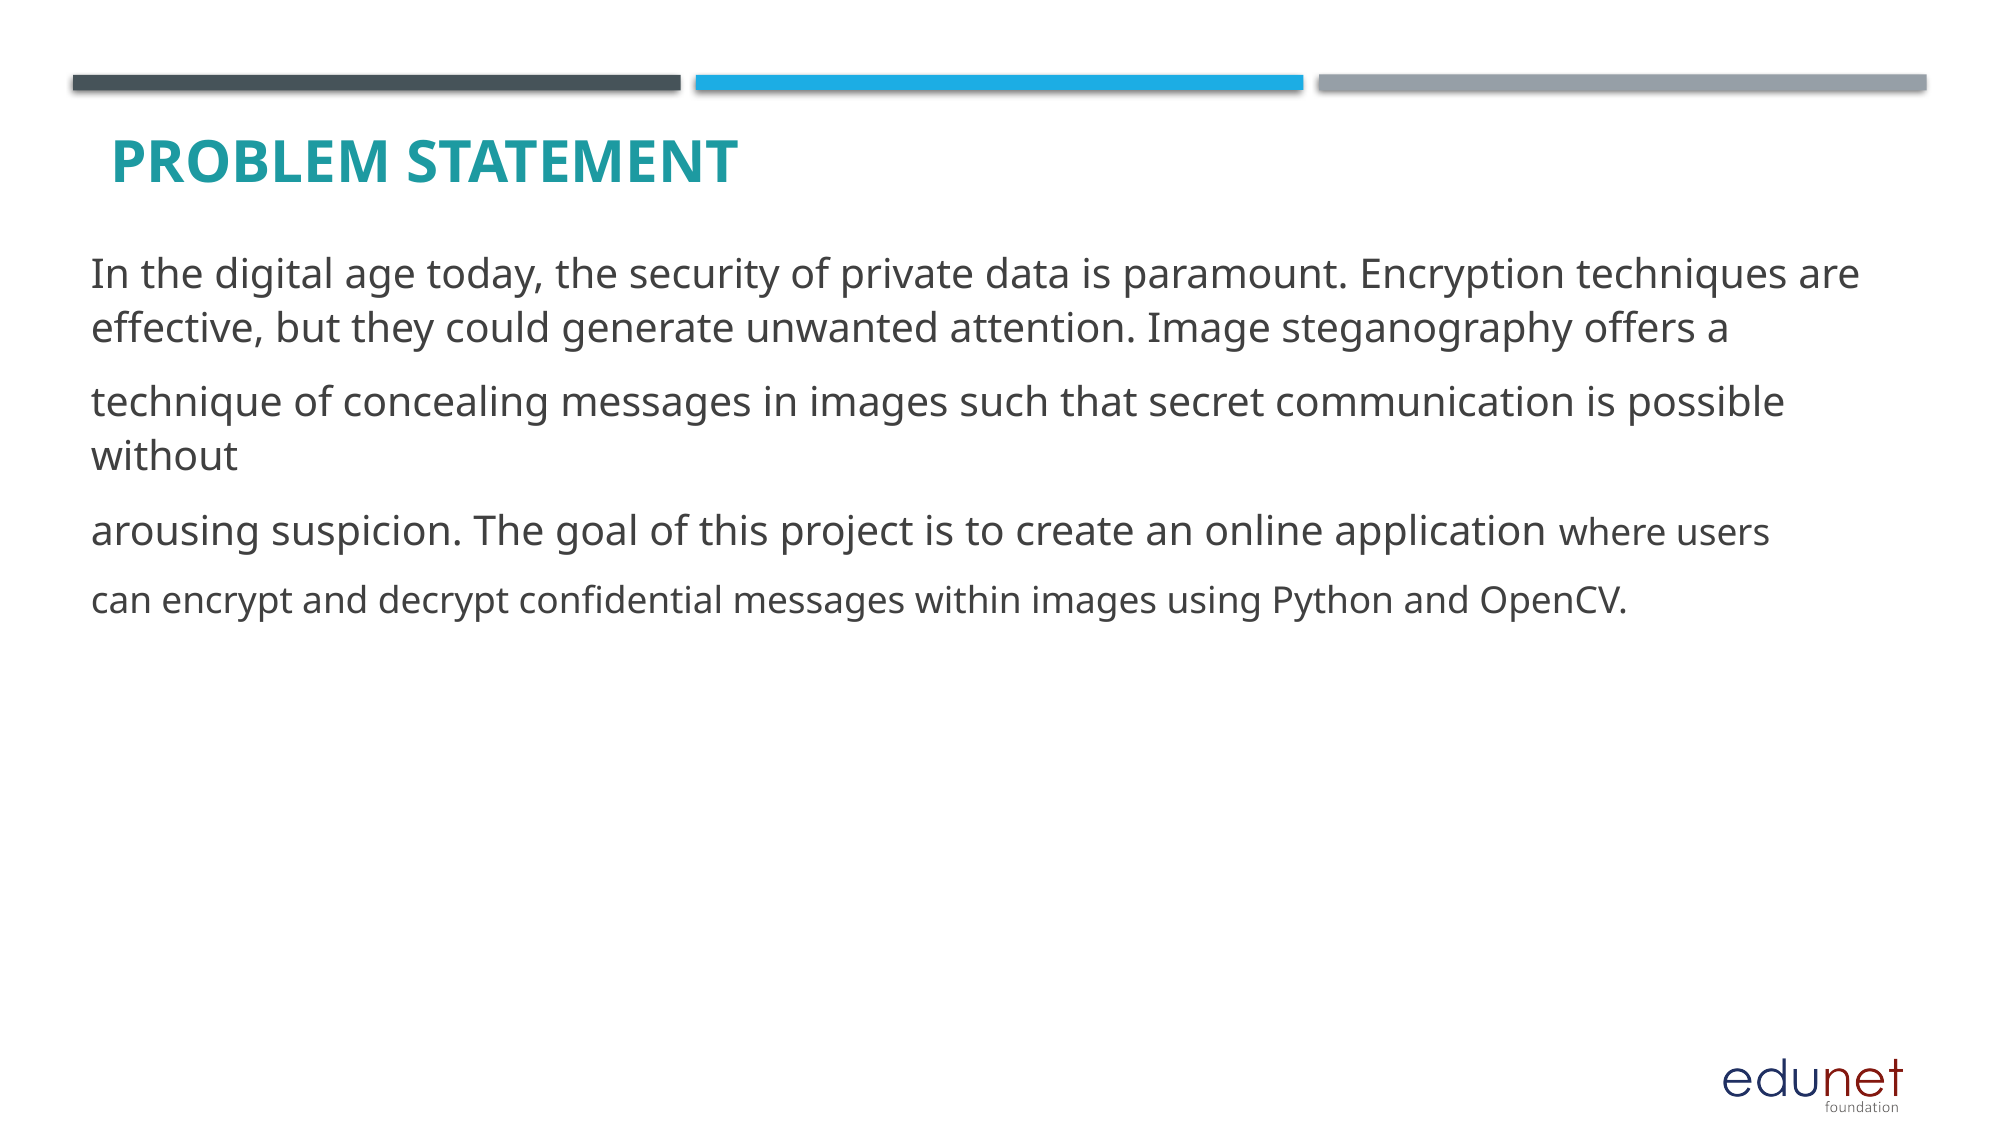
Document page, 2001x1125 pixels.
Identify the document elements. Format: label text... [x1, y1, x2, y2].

list In the digital age today, the security of private data is paramount. Encryption techniques are effective, but they could generate unwanted attention. Image steganography offers a technique of concealing messages in images such that secret communication is possible without arousing suspicion. The goal of this project is to create an online application where users can encrypt and decrypt confidential messages within images using Python and OpenCV. [75, 158, 1886, 654]
picture [1719, 1056, 1905, 1116]
title Problem Statement [95, 115, 1905, 203]
